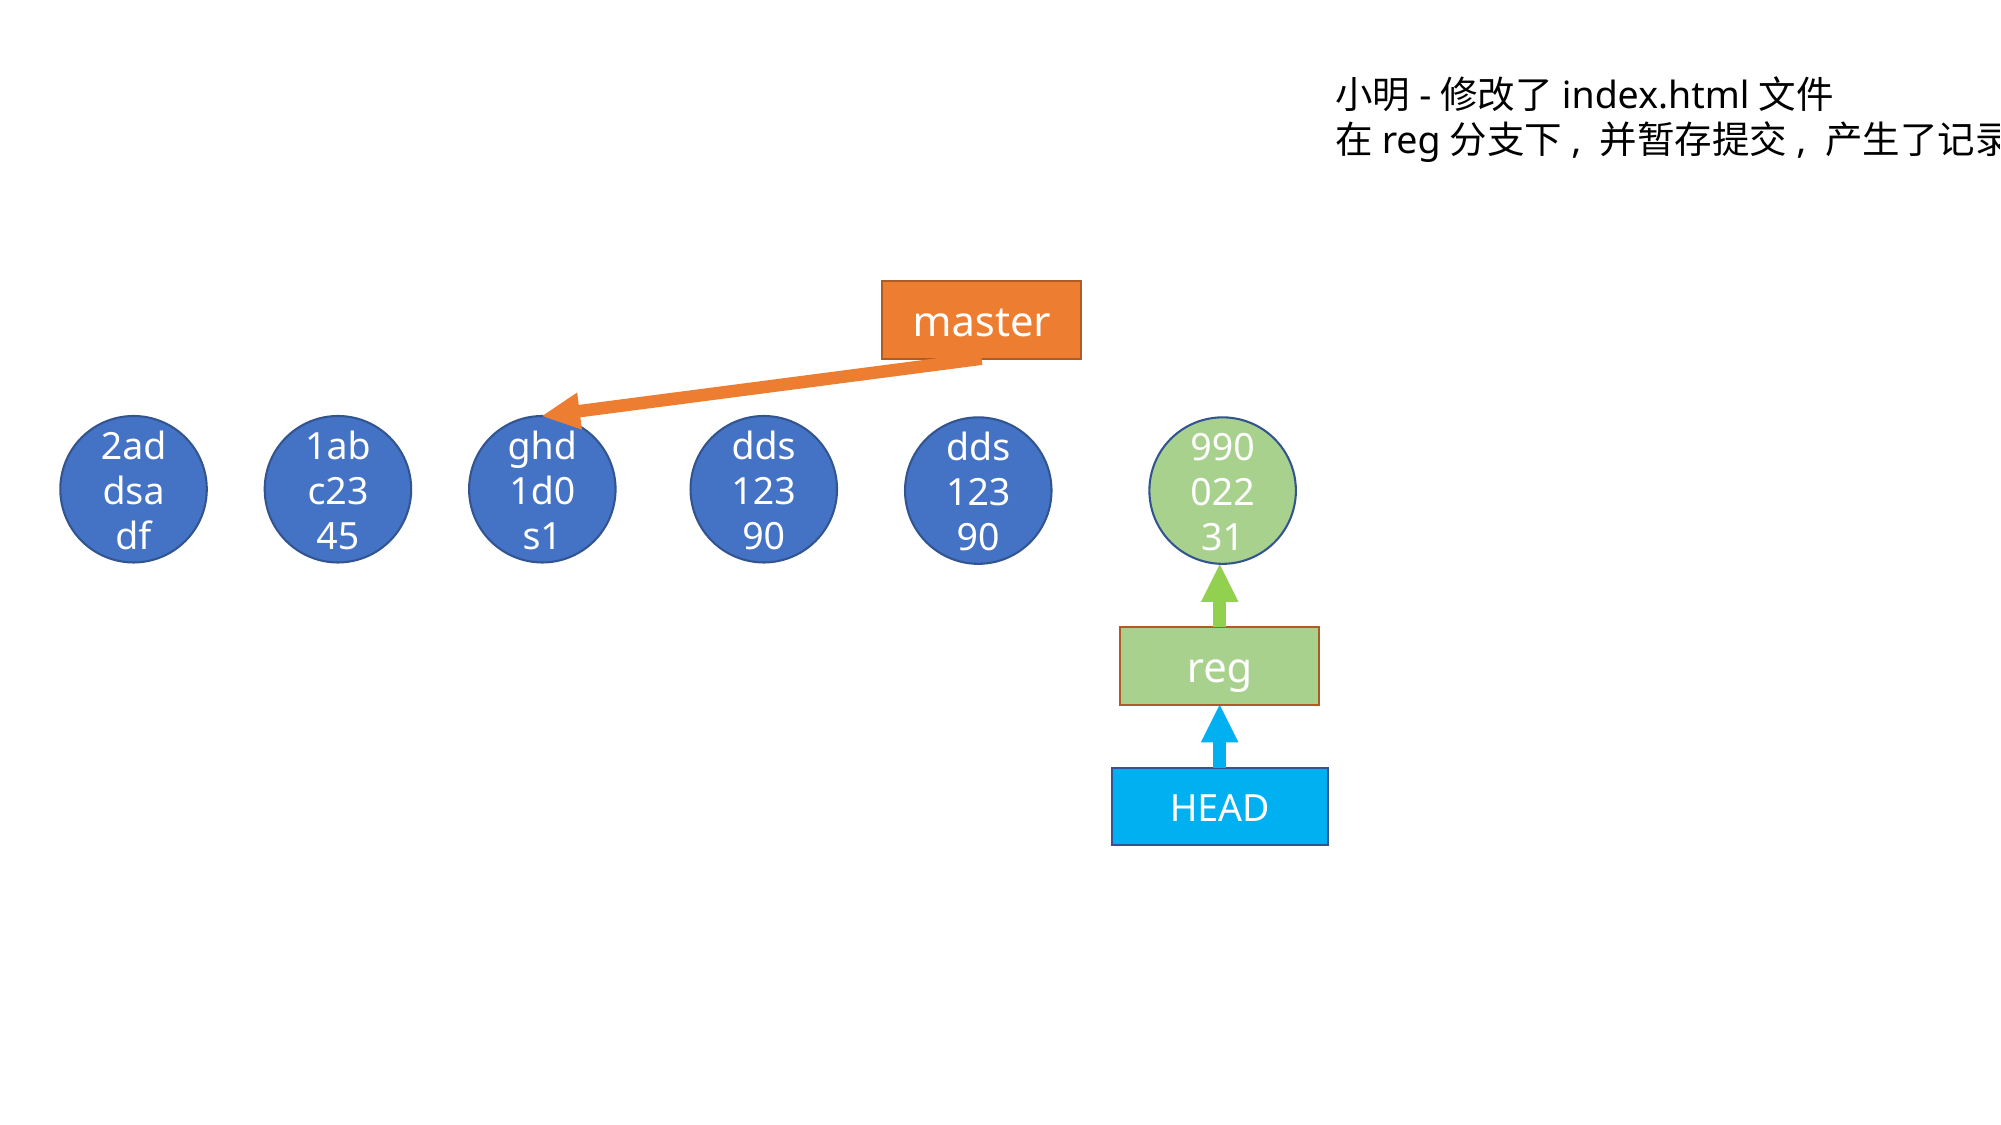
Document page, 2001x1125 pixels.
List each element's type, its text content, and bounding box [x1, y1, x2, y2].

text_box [881, 281, 1082, 416]
text_box 1abc2345 [263, 414, 413, 564]
text_box reg [1119, 626, 1320, 706]
text_box 99002231 [1148, 416, 1297, 565]
text_box HEAD [1111, 767, 1329, 846]
text_box dds12390 [903, 416, 1053, 565]
text_box 2addsadf [59, 414, 208, 564]
text_box dds12390 [689, 414, 839, 564]
text_box 小明-修改了index.html文件 在reg分支下, 并暂存提交, 产生了记录 [1320, 64, 2000, 169]
text_box ghd1d0s1 [468, 414, 617, 564]
